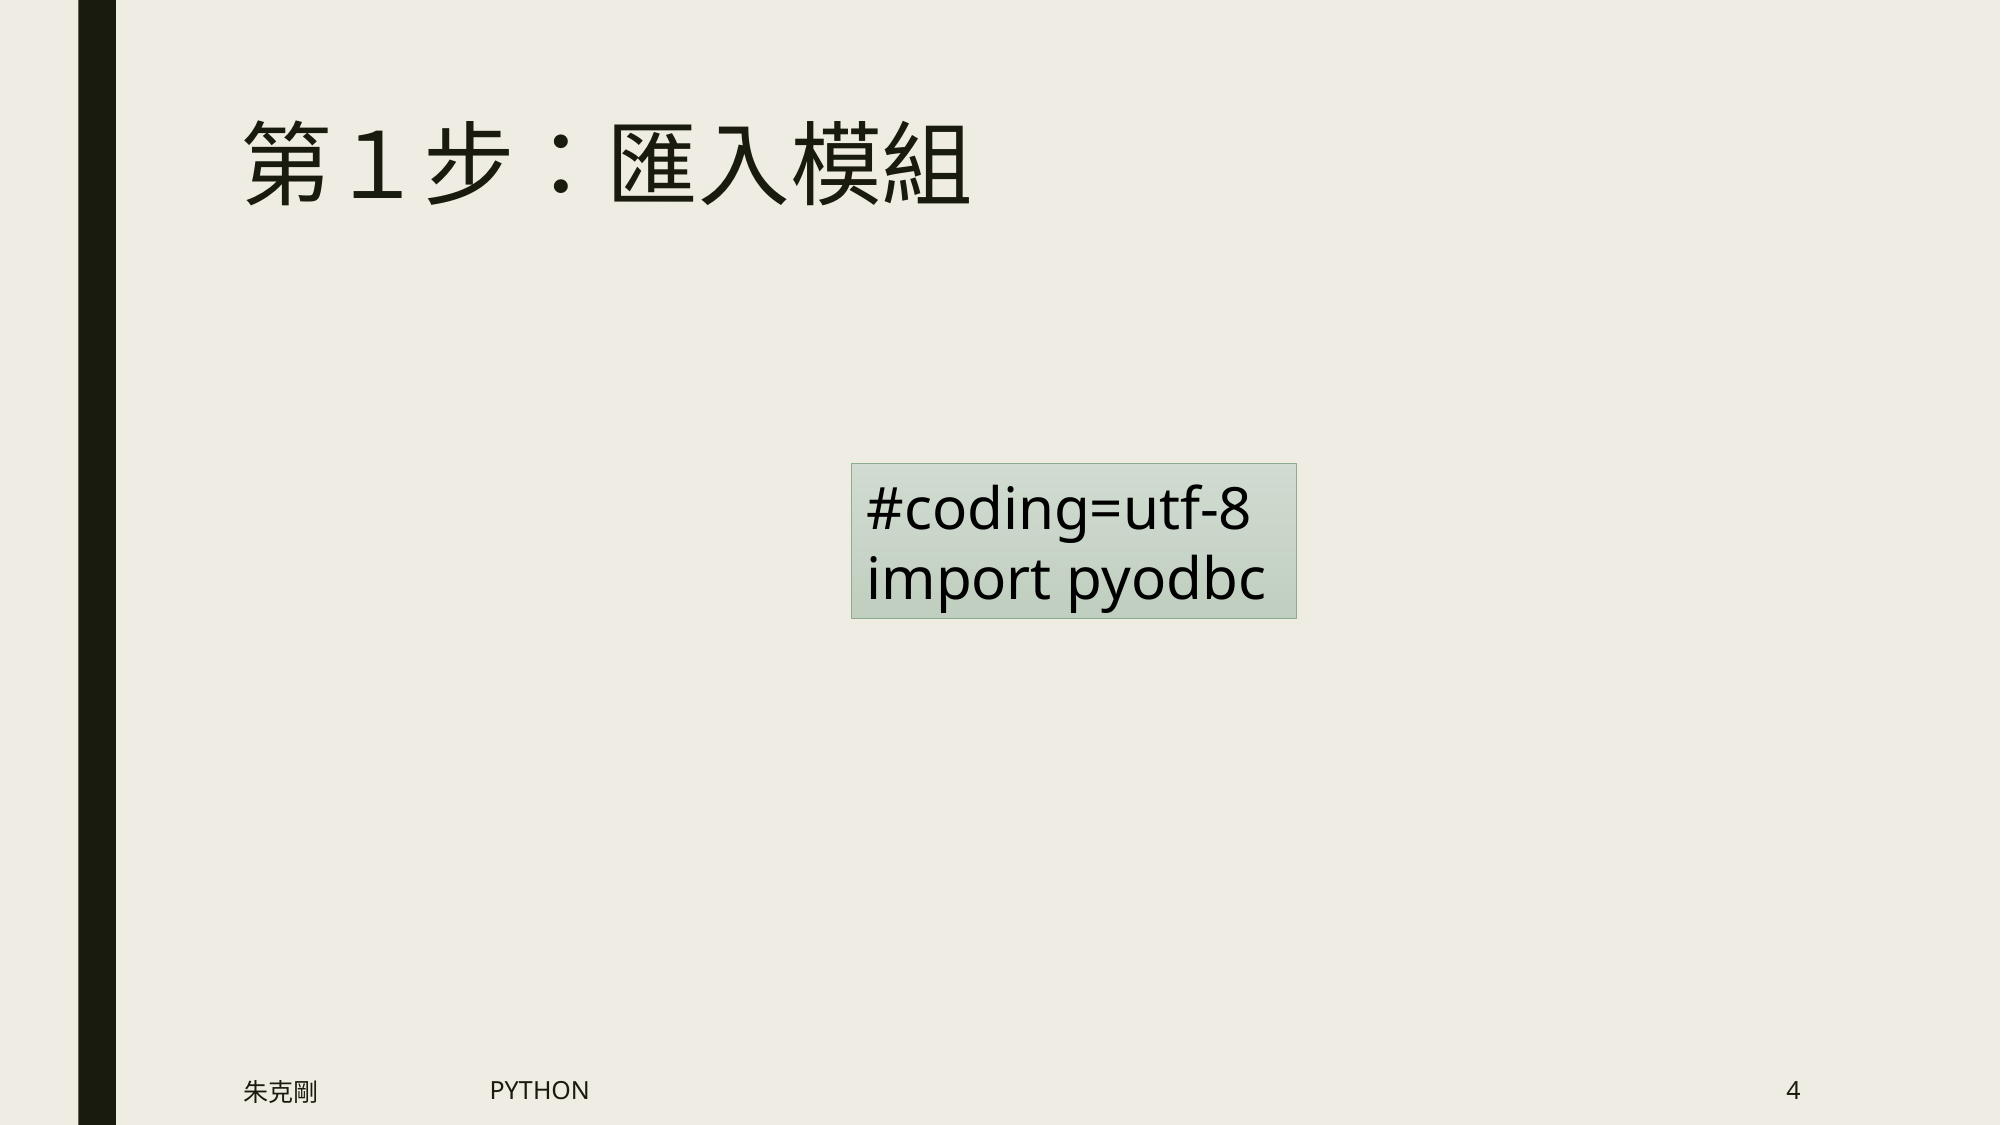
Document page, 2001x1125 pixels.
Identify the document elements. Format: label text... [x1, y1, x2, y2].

text_box #coding=utf-8 import pyodbc [851, 463, 1297, 619]
slide_number 朱克剛 [228, 1058, 426, 1125]
slide_number 4 [1553, 1058, 1816, 1125]
title 第１步：匯入模組 [225, 112, 1800, 357]
footer PYTHON [474, 1058, 1505, 1125]
